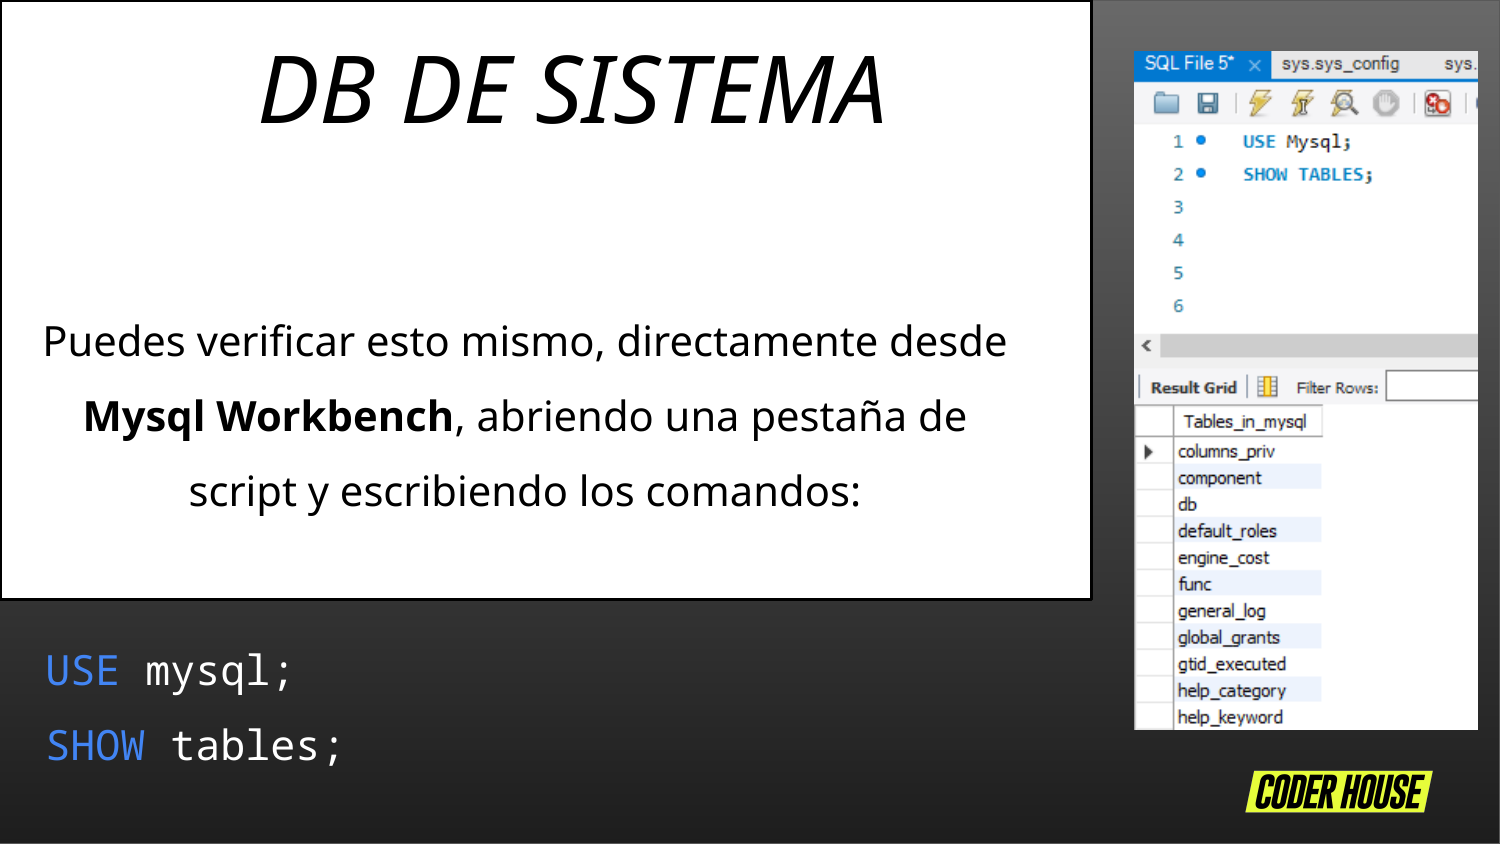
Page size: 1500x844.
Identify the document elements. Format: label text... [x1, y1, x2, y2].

text_box DB DE SISTEMA [10, 15, 1135, 178]
text_box USE mysql; SHOW tables; [30, 603, 1020, 784]
text_box [0, 0, 1500, 844]
picture [1241, 764, 1437, 819]
text_box [0, 0, 1092, 600]
picture [1133, 51, 1479, 730]
text_box Puedes verificar esto mismo, directamente desde Mysql Workbench, abriendo una pestaña de script y escribiendo los comandos: [10, 275, 1040, 506]
